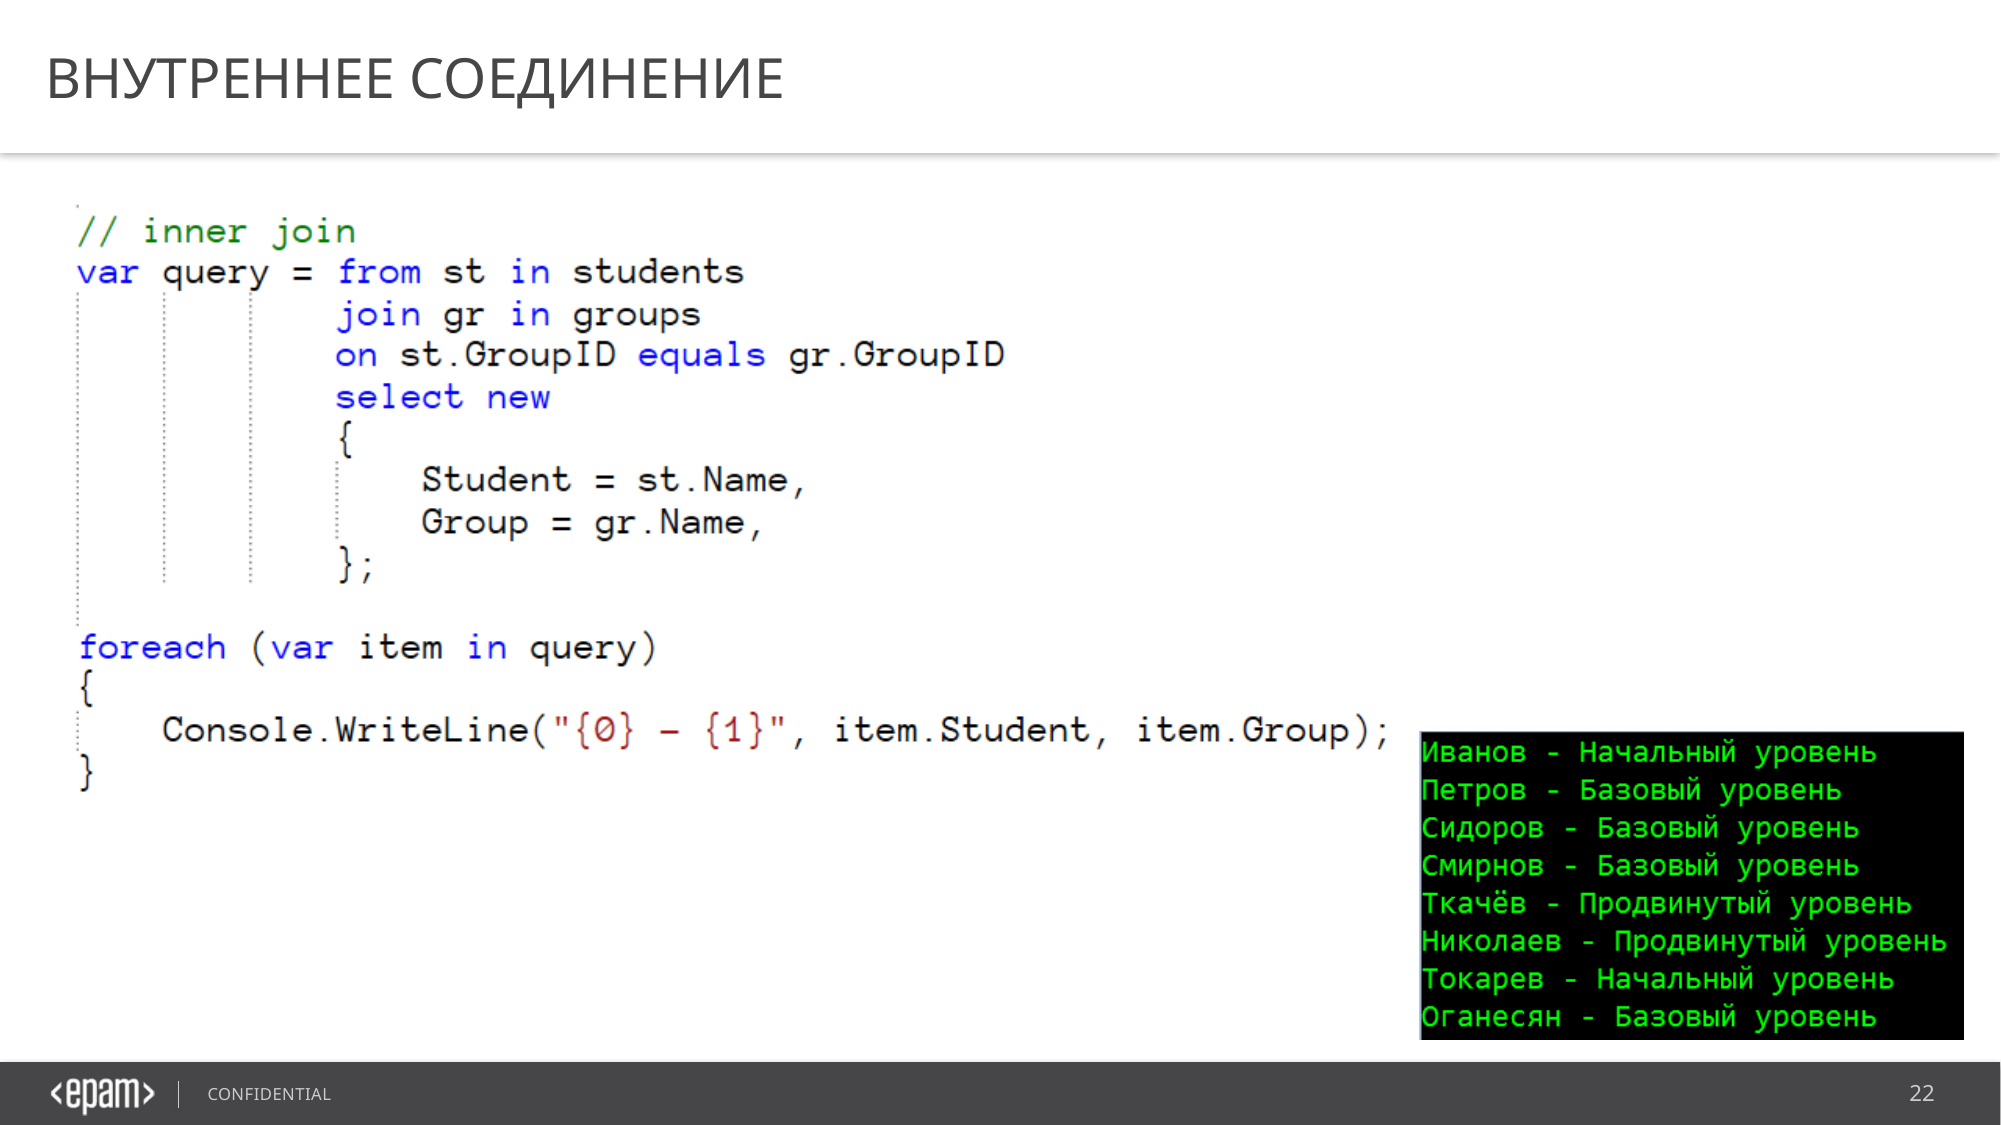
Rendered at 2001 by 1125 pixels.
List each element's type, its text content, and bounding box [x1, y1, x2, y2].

picture [50, 1078, 155, 1116]
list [68, 201, 1396, 809]
title Внутреннее соединение [0, 0, 2000, 153]
picture [1419, 731, 1964, 1040]
